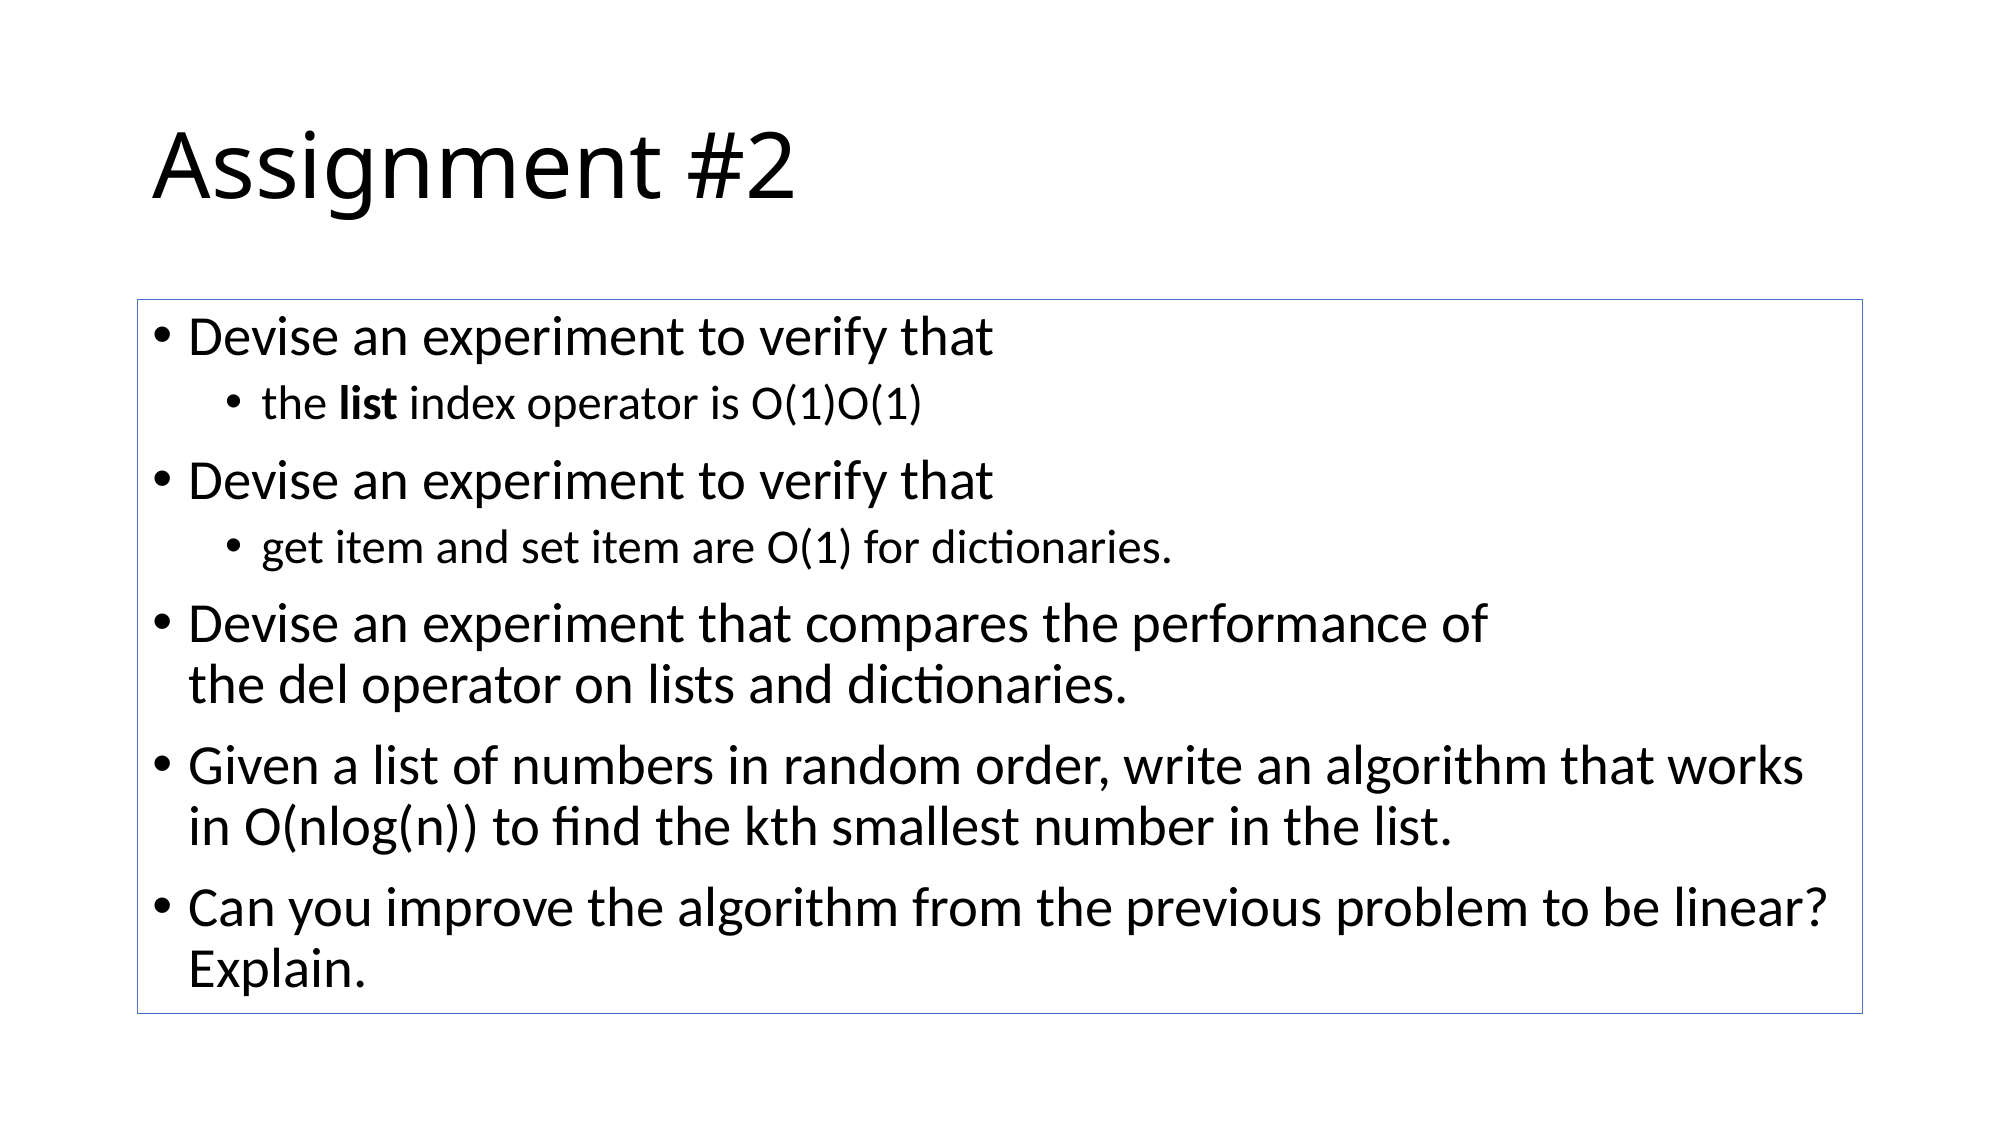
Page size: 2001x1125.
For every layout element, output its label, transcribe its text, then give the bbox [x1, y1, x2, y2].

title Assignment #2 [137, 59, 1863, 278]
list Devise an experiment to verify that the list index operator is O(1)O(1) Devise an experiment to verify that get item and set item are O(1) for dictionaries. Devise an experiment that compares the performance of the del operator on lists and dictionaries. Given a list of numbers in random order, write an algorithm that works in O(nlog(n)) to find the kth smallest number in the list. Can you improve the algorithm from the previous problem to be linear? Explain. [137, 299, 1863, 1014]
